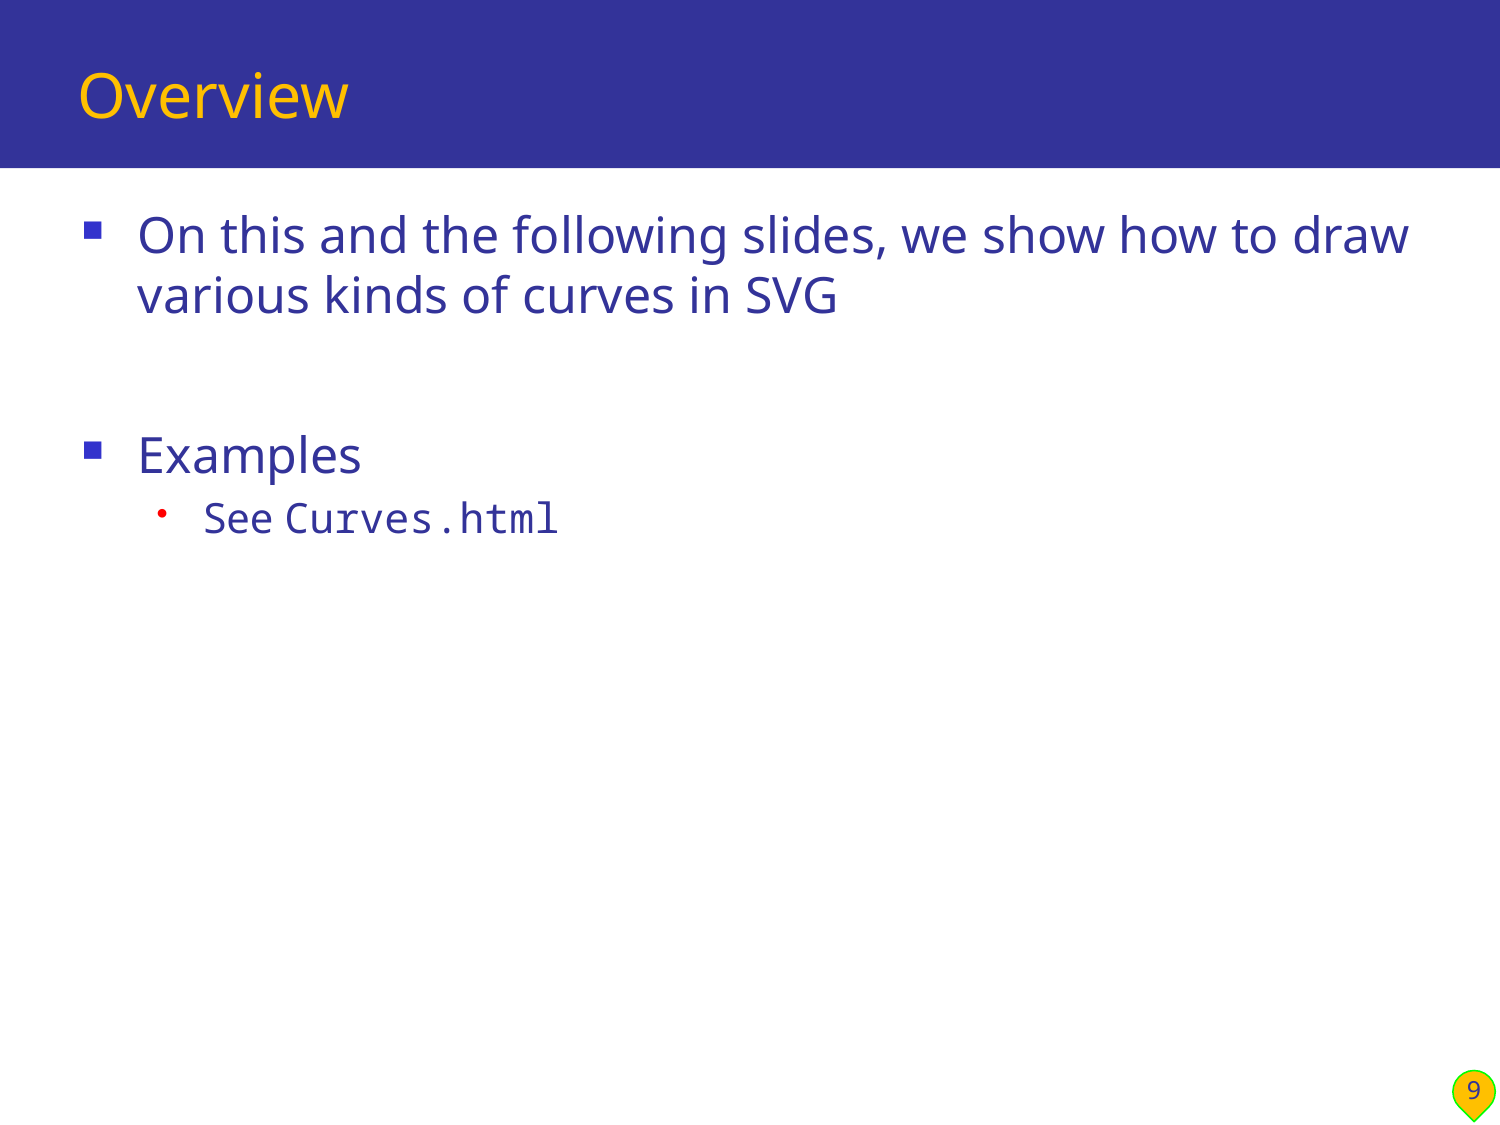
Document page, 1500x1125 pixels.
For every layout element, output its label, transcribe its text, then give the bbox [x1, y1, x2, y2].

list On this and the following slides, we show how to draw various kinds of curves in SVG Examples See Curves.html [66, 196, 1460, 1007]
title Overview [61, 24, 1465, 139]
footer 9 [1431, 1040, 1500, 1117]
